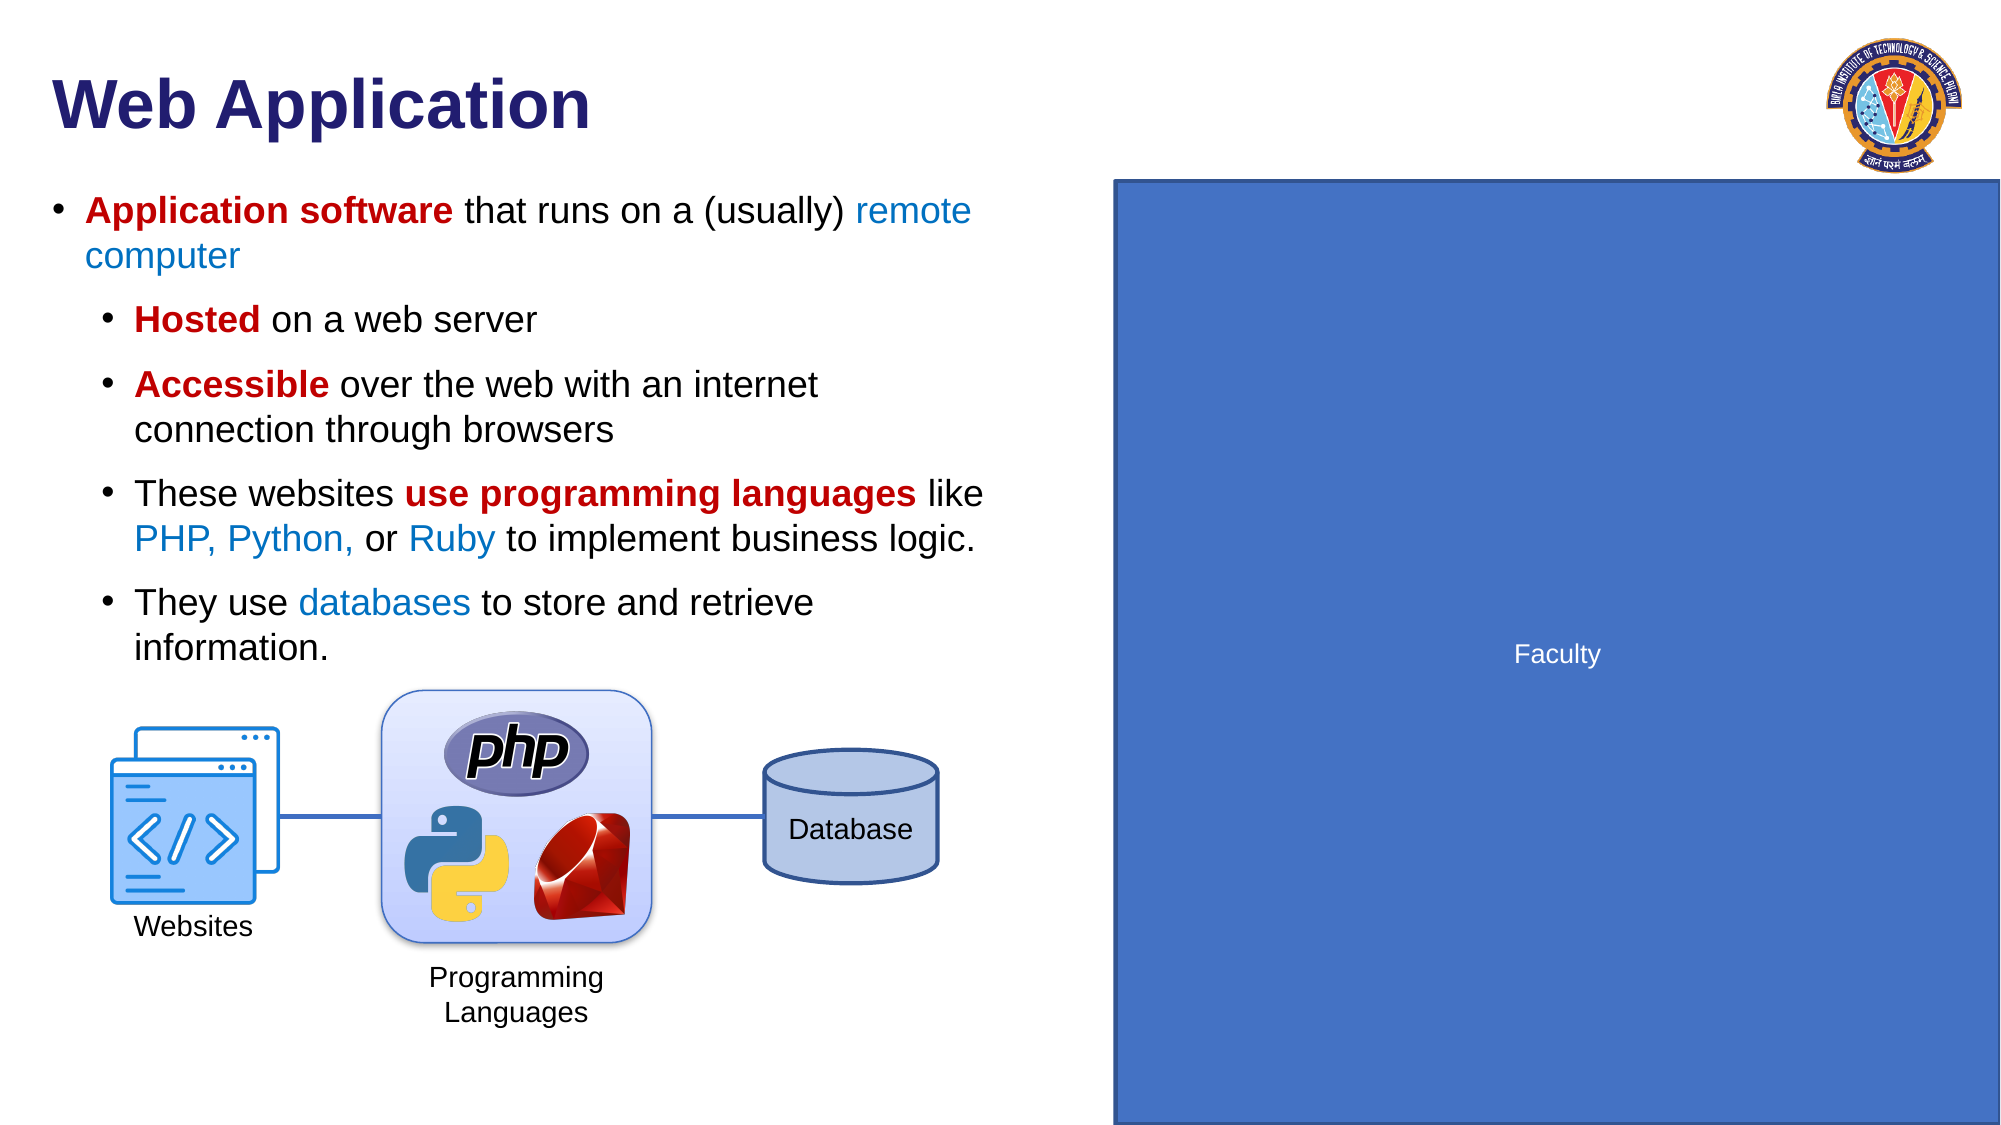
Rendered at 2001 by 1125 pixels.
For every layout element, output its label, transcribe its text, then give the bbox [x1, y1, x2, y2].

picture [1825, 38, 1962, 174]
title Web Application [37, 38, 1810, 174]
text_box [101, 690, 938, 1037]
list Application software that runs on a (usually) remote computer Hosted on a web server Accessible over the web with an internet connection through browsers These websites use programming languages like PHP, Python, or Ruby to implement business logic. They use databases to store and retrieve information. [37, 178, 1000, 957]
